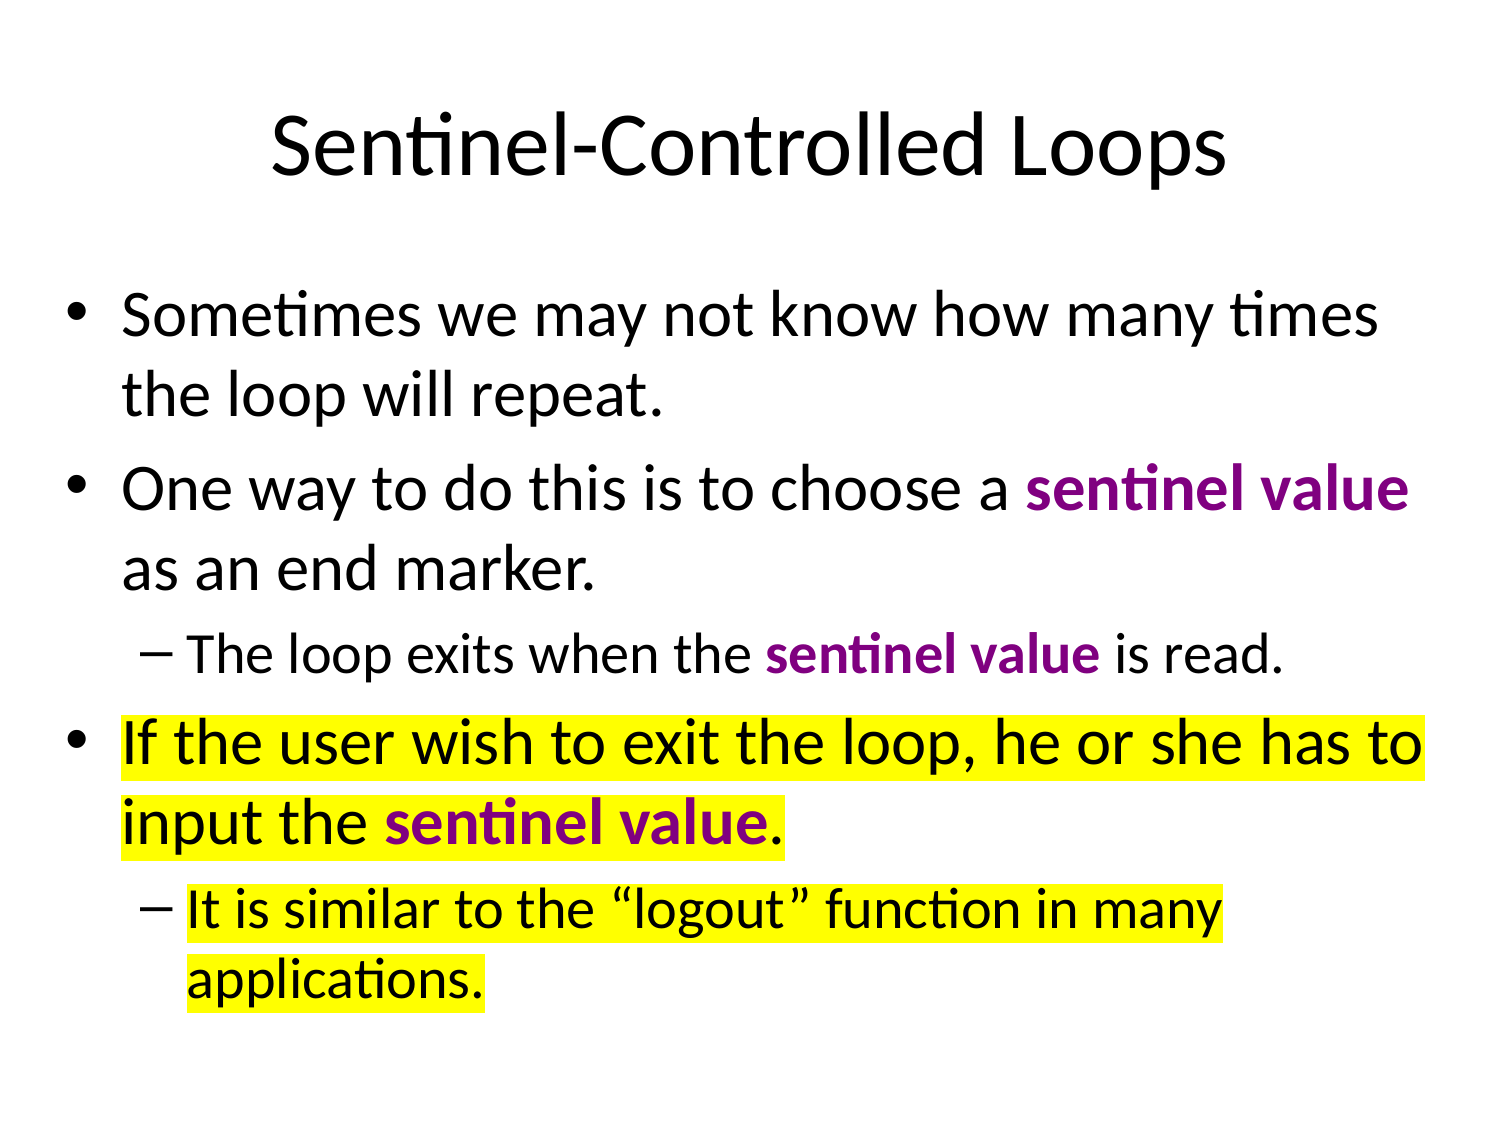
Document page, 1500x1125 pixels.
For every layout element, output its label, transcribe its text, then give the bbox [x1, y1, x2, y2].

list Sometimes we may not know how many times the loop will repeat. One way to do this is to choose a sentinel value as an end marker. The loop exits when the sentinel value is read. If the user wish to exit the loop, he or she has to input the sentinel value. It is similar to the “logout” function in many applications. [50, 262, 1450, 1071]
title Sentinel-Controlled Loops [75, 45, 1425, 233]
